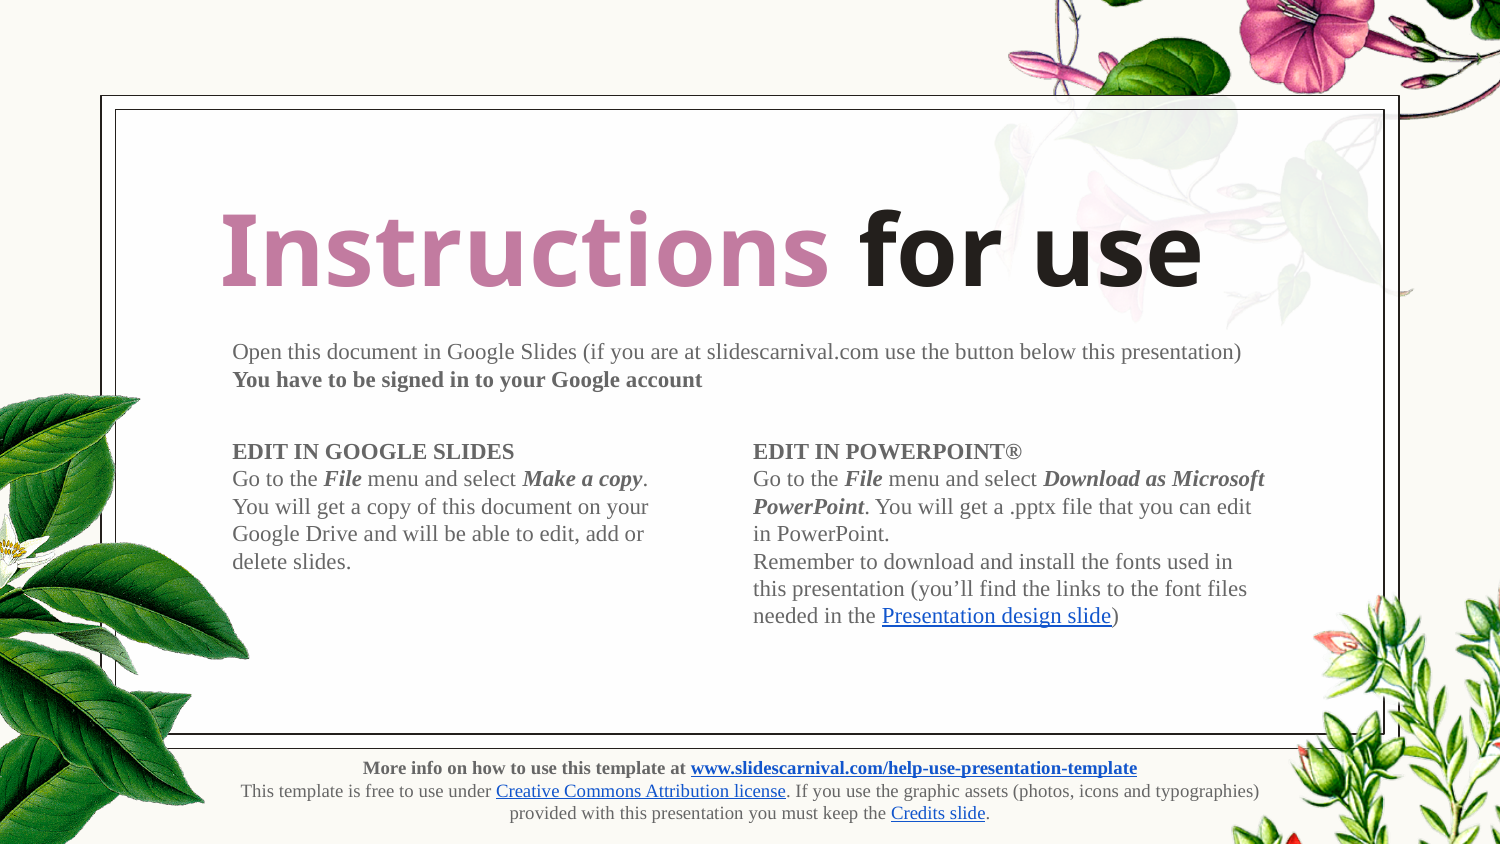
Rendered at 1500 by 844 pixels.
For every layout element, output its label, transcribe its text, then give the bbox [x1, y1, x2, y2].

list Open this document in Google Slides (if you are at slidescarnival.com use the button below this presentation) You have to be signed in to your Google account [217, 321, 1283, 411]
list More info on how to use this template at www.slidescarnival.com/help-use-presentation-template This template is free to use under Creative Commons Attribution license. If you use the graphic assets (photos, icons and typographies) provided with this presentation you must keep the Credits slide. [217, 740, 1283, 844]
list EDIT IN POWERPOINT® Go to the File menu and select Download as Microsoft PowerPoint. You will get a .pptx file that you can edit in PowerPoint. Remember to download and install the fonts used in this presentation (you’ll find the links to the font files needed in the Presentation design slide) [738, 421, 1283, 691]
picture [993, 0, 1500, 350]
title Instructions for use [205, 171, 1295, 328]
picture [0, 390, 251, 844]
picture [1149, 566, 1500, 844]
list EDIT IN GOOGLE SLIDES Go to the File menu and select Make a copy. You will get a copy of this document on your Google Drive and will be able to edit, add or delete slides. [217, 421, 707, 691]
